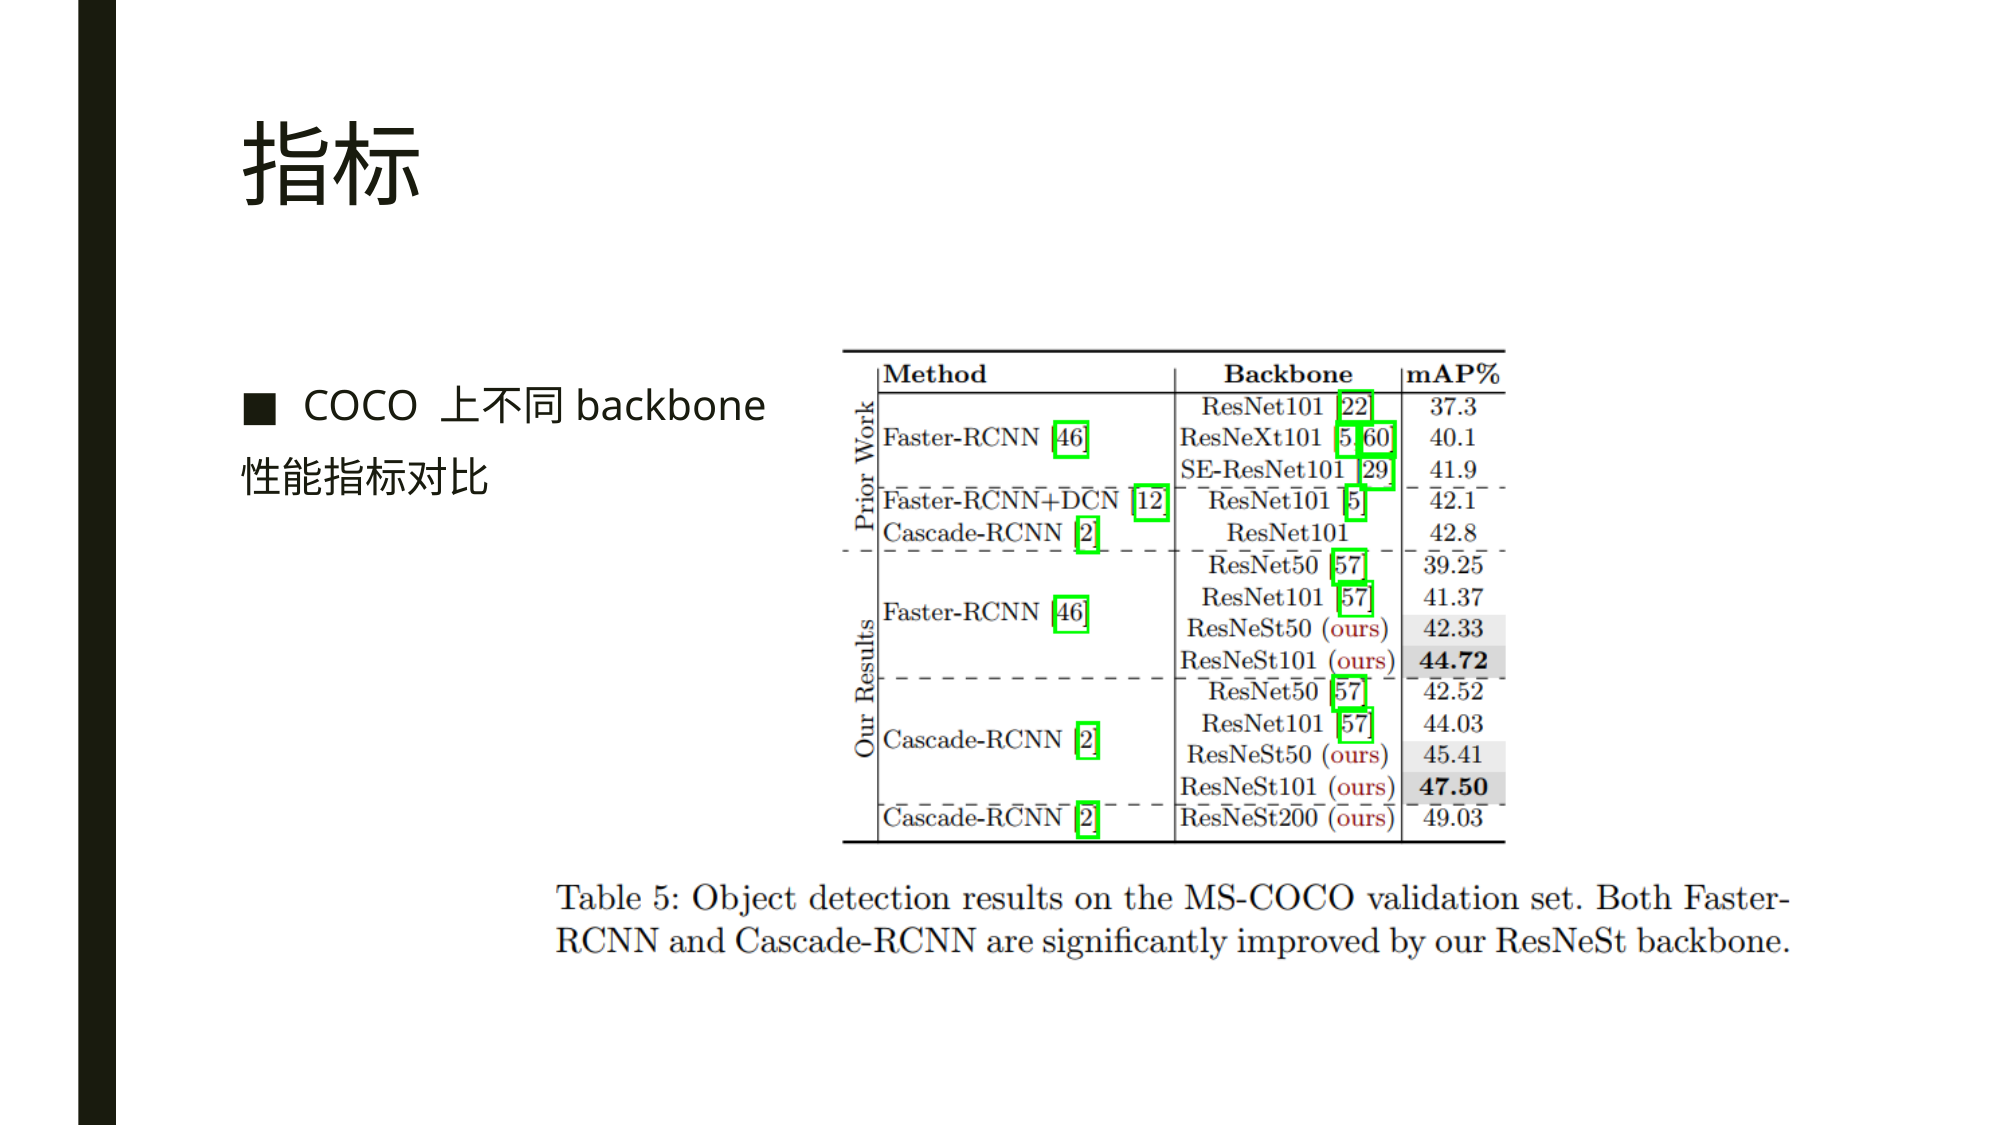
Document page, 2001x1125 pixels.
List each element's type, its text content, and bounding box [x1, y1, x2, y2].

list COCO 上不同backbone 性能指标对比 [225, 375, 551, 963]
title 指标 [225, 112, 1800, 357]
picture [551, 306, 1800, 963]
